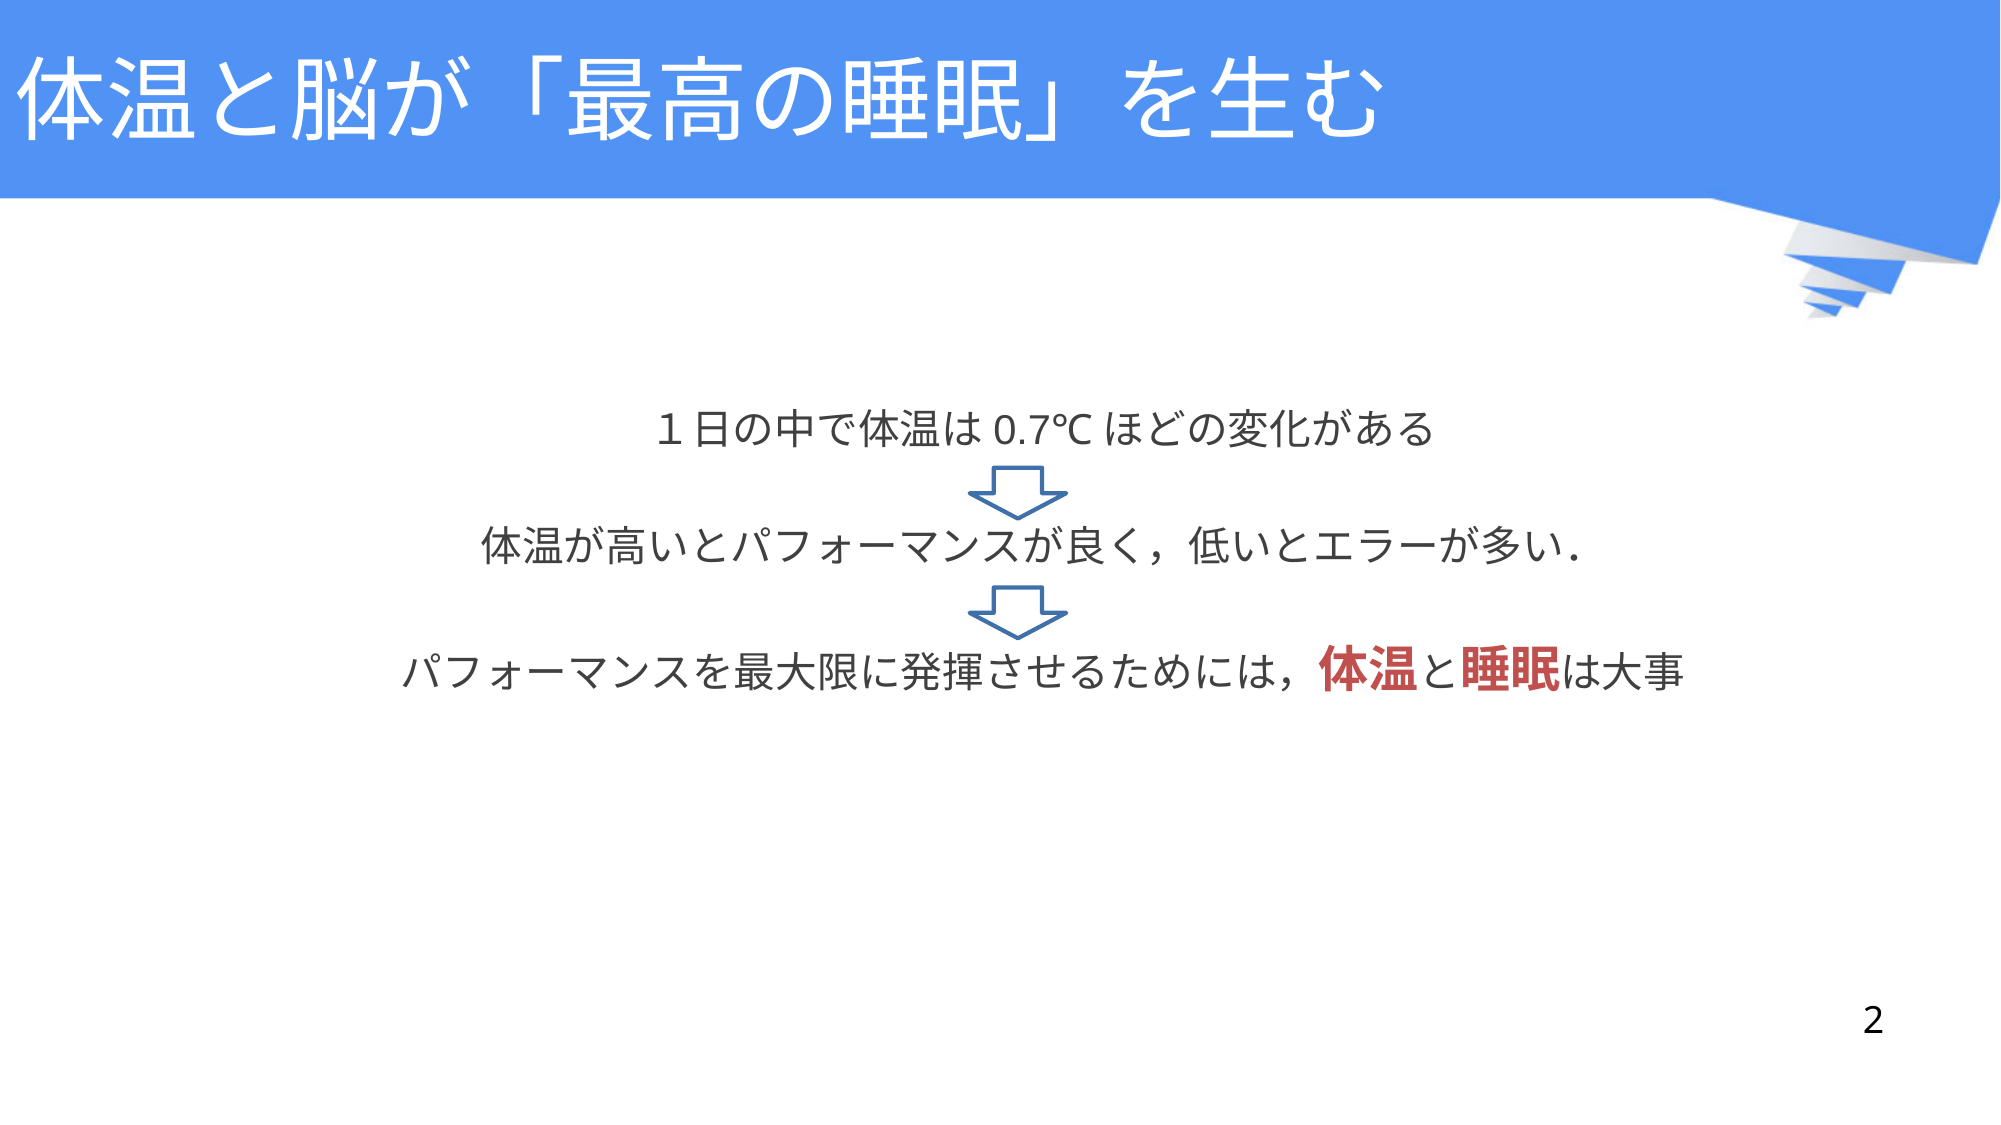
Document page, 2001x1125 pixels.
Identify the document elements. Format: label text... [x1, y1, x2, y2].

list １日の中で体温は0.7℃ほどの変化がある 体温が高いとパフォーマンスが良く，低いとエラーが多い． パフォーマンスを最大限に発揮させるためには，体温と睡眠は大事 [88, 395, 1948, 1051]
picture [0, 0, 2001, 1125]
title 体温と脳が「最高の睡眠」を生む [0, 0, 2000, 194]
text_box [967, 465, 1069, 521]
text_box 2 [1768, 988, 1900, 1049]
text_box [967, 585, 1069, 641]
